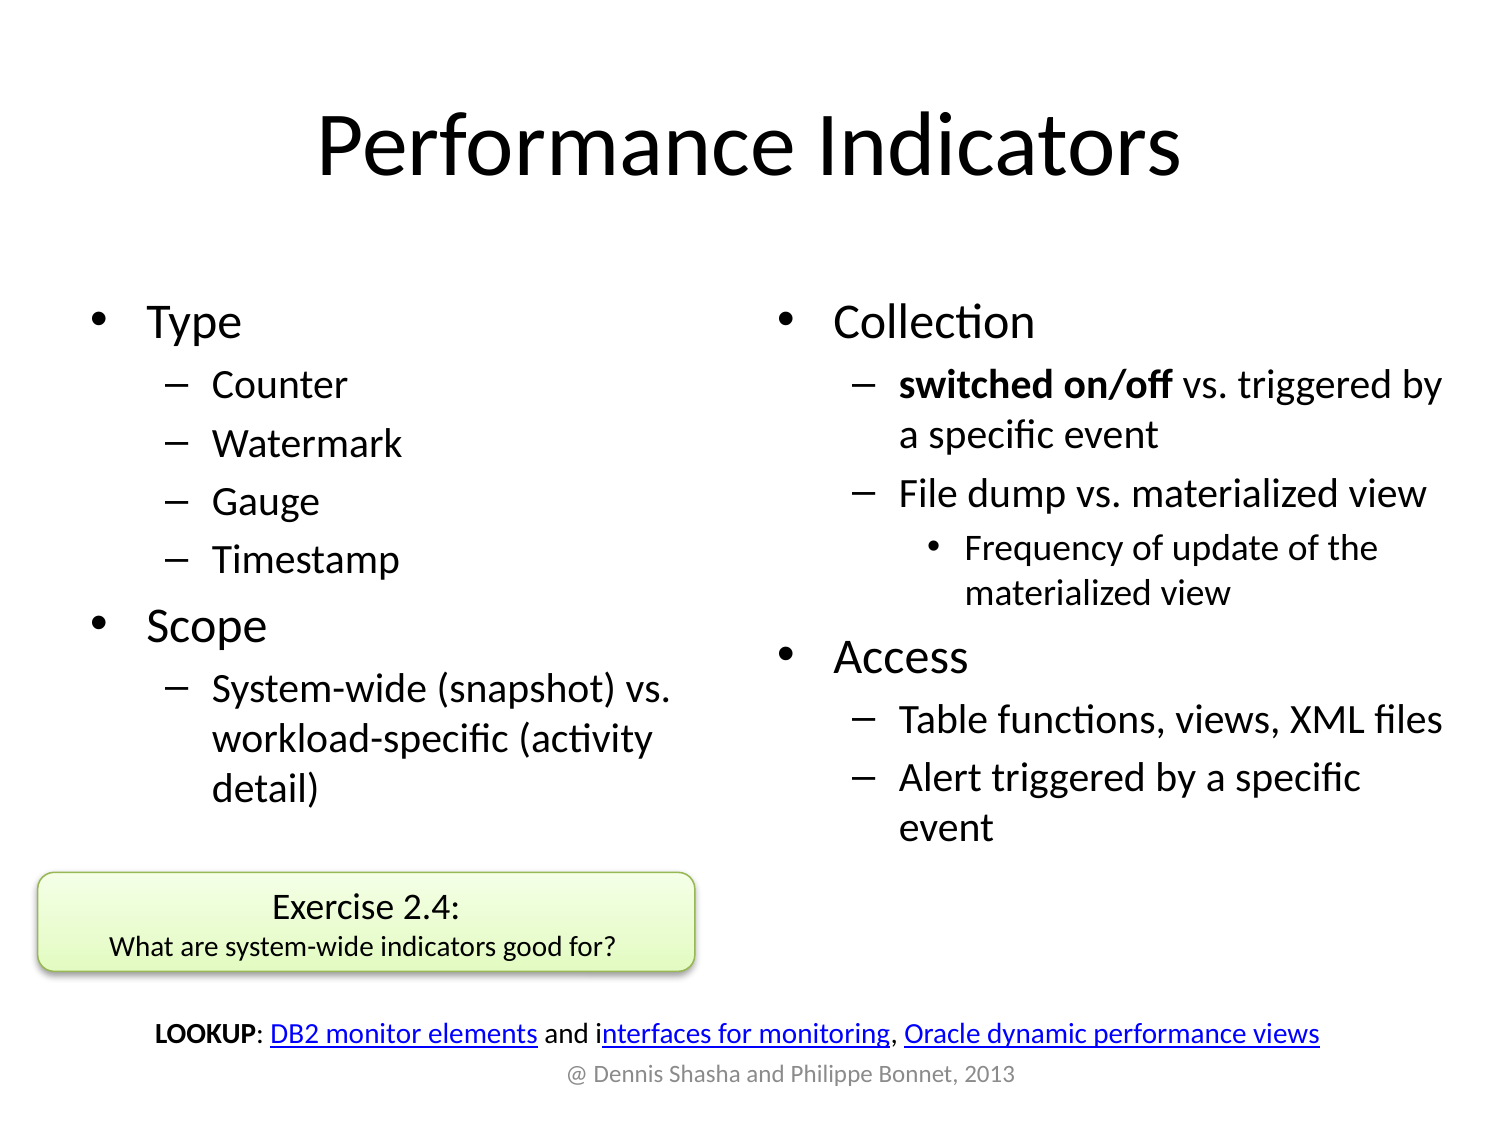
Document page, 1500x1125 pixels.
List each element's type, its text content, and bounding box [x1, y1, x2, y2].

text_box Exercise 2.4: What are system-wide indicators good for? [36, 871, 696, 973]
footer @ Dennis Shasha and Philippe Bonnet, 2013 [512, 1058, 1075, 1103]
title Performance Indicators [75, 45, 1425, 233]
list Collection switched on/off vs. triggered by a specific event File dump vs. materialized view Frequency of update of the materialized view Access Table functions, views, XML files Alert triggered by a specific event [761, 281, 1463, 1005]
list Type Counter Watermark Gauge Timestamp Scope System-wide (snapshot) vs. workload-specific (activity detail) [75, 281, 738, 1005]
text_box LOOKUP: DB2 monitor elements and interfaces for monitoring, Oracle dynamic performance views [140, 1007, 1336, 1058]
